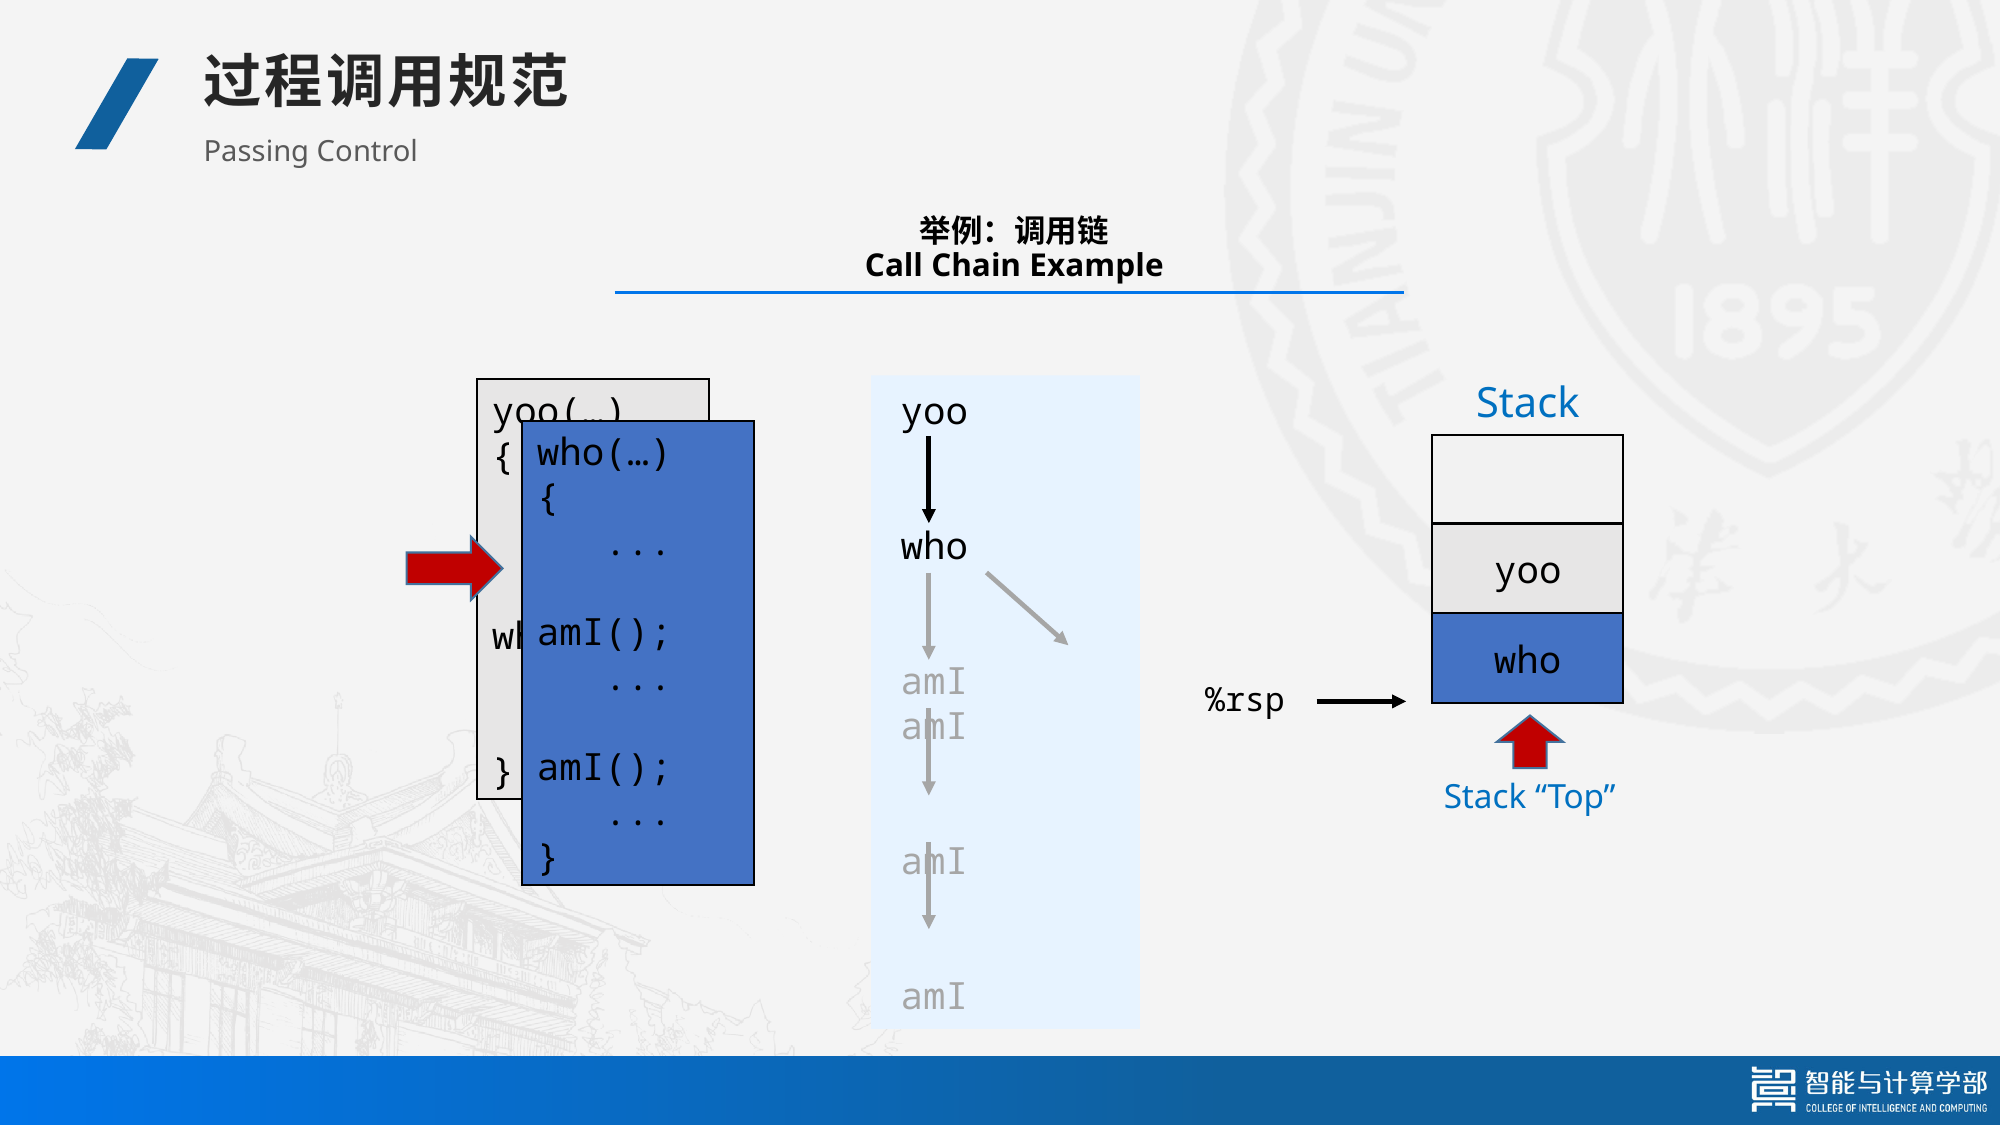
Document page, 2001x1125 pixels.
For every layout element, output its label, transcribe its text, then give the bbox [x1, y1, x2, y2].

text_box [405, 534, 504, 603]
text_box who(…) { ... amI(); ... amI(); ... } [521, 420, 755, 886]
picture [1741, 1056, 1999, 1125]
list 过程调用规范 [188, 45, 1326, 124]
title 举例：调用链 Call Chain Example [167, 207, 1861, 291]
text_box yoo(…) { . . who(); . . } [476, 378, 710, 800]
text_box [1193, 368, 1625, 824]
list Passing Control [188, 128, 893, 192]
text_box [871, 375, 1140, 996]
